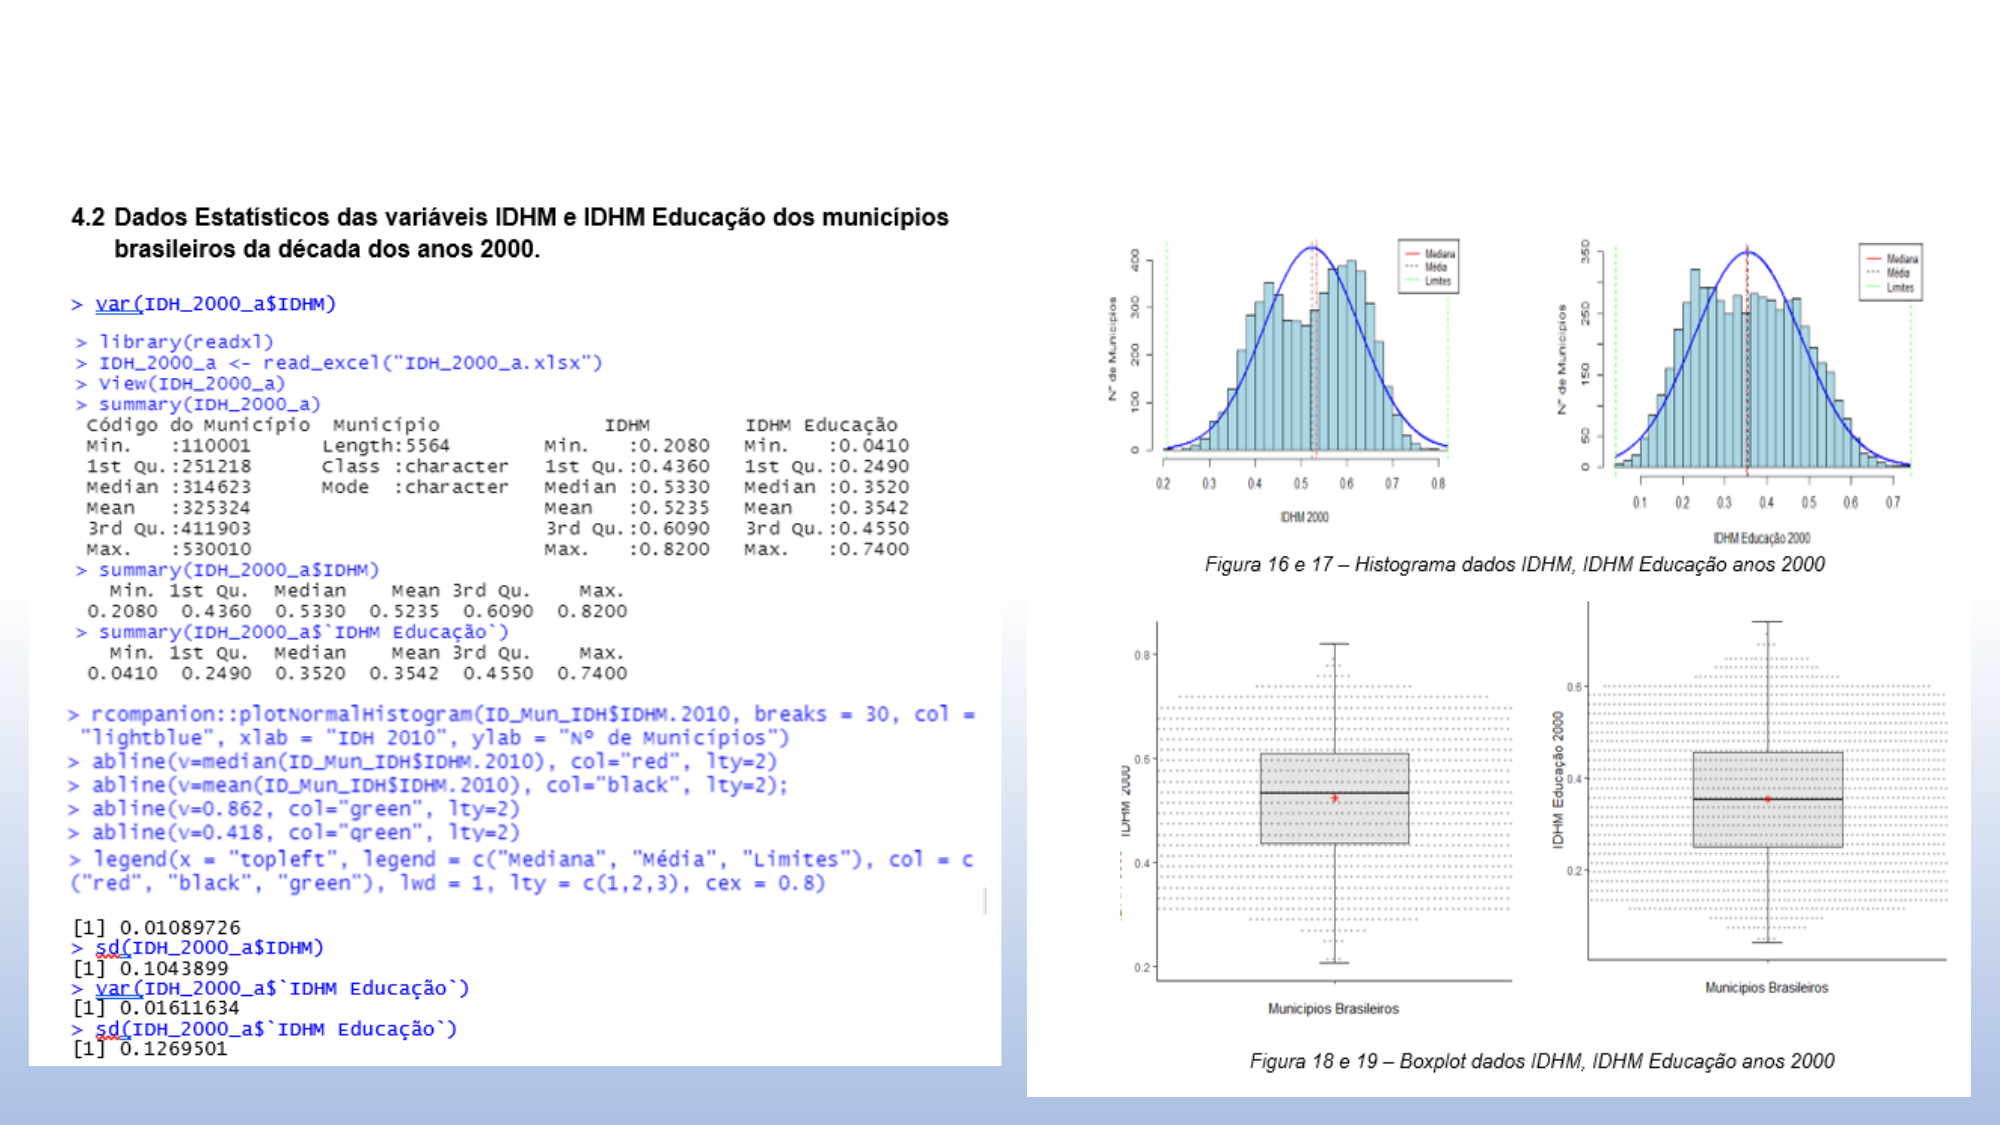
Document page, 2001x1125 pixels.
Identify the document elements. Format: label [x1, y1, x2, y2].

picture [1027, 180, 1971, 1098]
list [28, 180, 1002, 1066]
